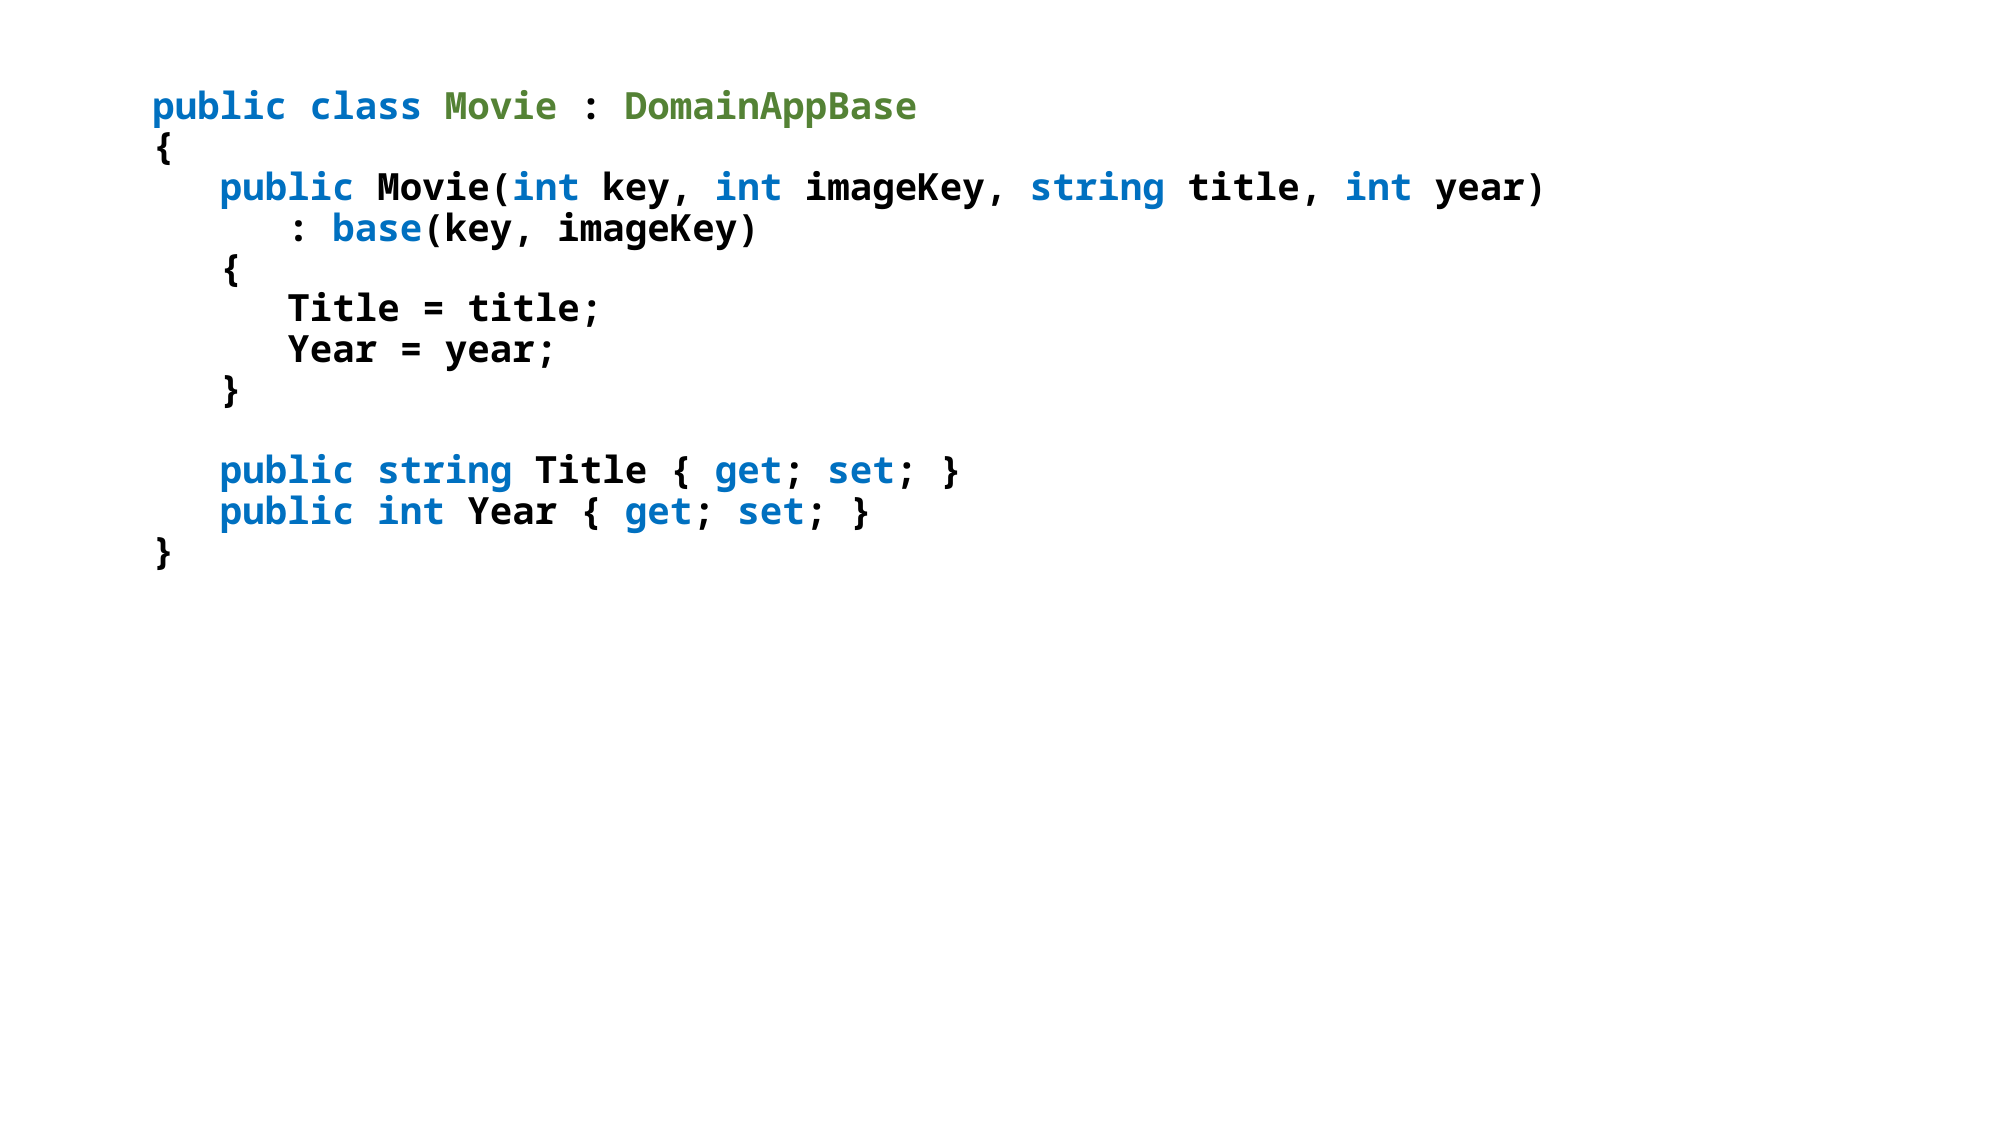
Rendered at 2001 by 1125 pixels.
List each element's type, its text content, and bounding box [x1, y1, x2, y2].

list public class Movie : DomainAppBase { public Movie(int key, int imageKey, string title, int year) : base(key, imageKey) { Title = title; Year = year; } public string Title { get; set; } public int Year { get; set; } } [137, 79, 1803, 1006]
